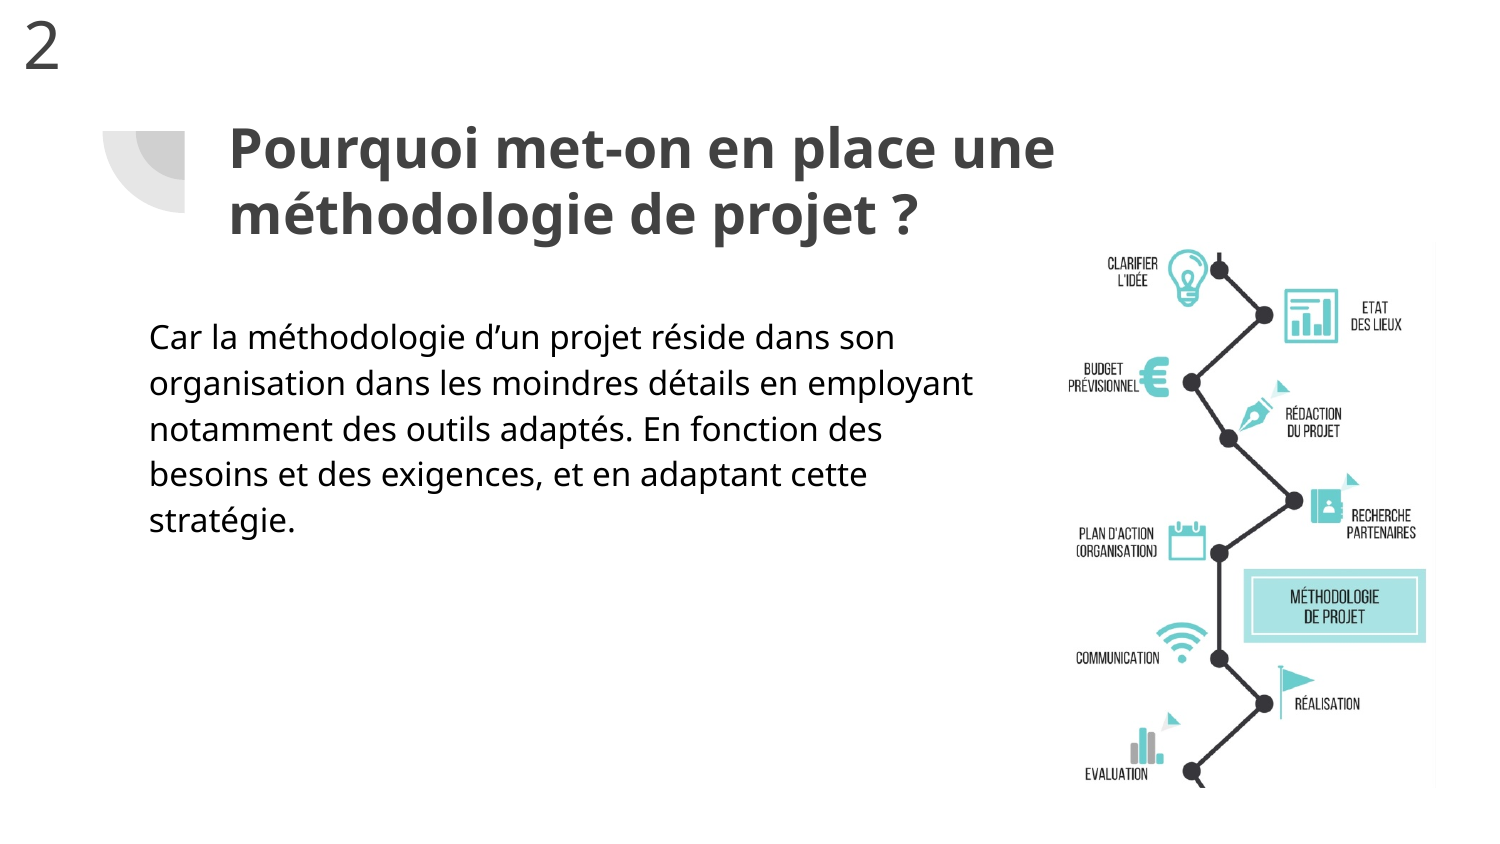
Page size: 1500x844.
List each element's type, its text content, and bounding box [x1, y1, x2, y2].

title Pourquoi met-on en place une méthodologie de projet ? [213, 98, 1368, 263]
picture [1050, 242, 1436, 788]
text_box 2 [8, 0, 92, 78]
list Car la méthodologie d’un projet réside dans son organisation dans les moindres détails en employant notamment des outils adaptés. En fonction des besoins et des exigences, et en adaptant cette stratégie. [133, 295, 1006, 713]
